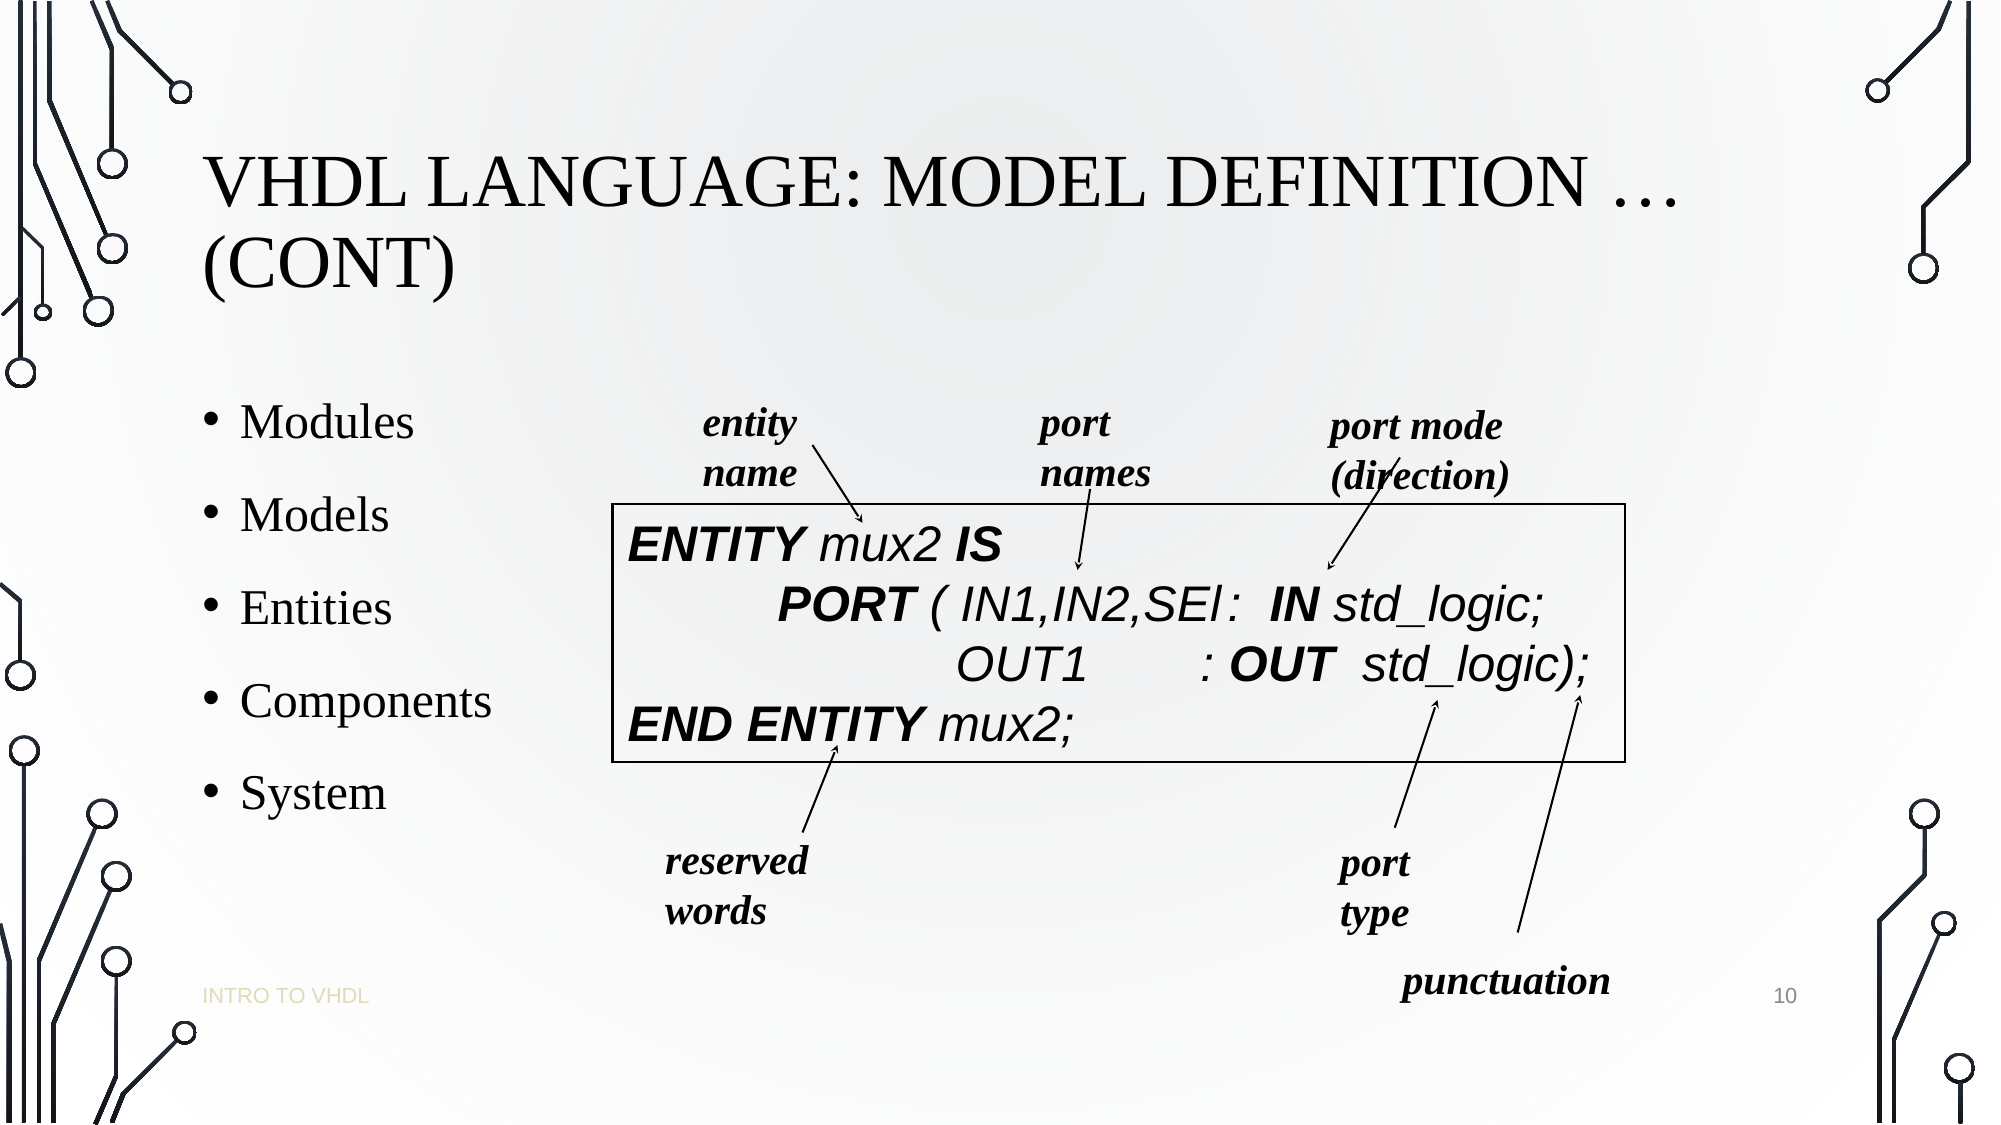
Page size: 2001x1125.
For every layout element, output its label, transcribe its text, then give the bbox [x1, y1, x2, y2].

text_box reserved words [650, 824, 936, 890]
text_box entity name [687, 387, 918, 453]
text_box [1517, 694, 1581, 933]
text_box punctuation [1387, 945, 1643, 1011]
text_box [1394, 699, 1438, 828]
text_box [1327, 457, 1401, 571]
list Modules Models Entities Components System [187, 369, 1813, 950]
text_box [1077, 488, 1091, 571]
title VHDL LANGUAGE: MODEL DEFINITION …(CONT) [187, 101, 1900, 344]
text_box port names [1025, 387, 1246, 453]
slide_number ‹#› [1685, 965, 1813, 1025]
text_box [812, 444, 863, 524]
text_box ENTITY mux2 IS PORT ( IN1,IN2,SEl : IN std_logic; OUT1 : OUT std_logic); END ENTITY mux2; [612, 504, 1625, 762]
footer INTRO TO VHDL [187, 965, 1211, 1025]
text_box port mode (direction) [1315, 390, 1708, 456]
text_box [802, 744, 838, 833]
text_box port type [1324, 827, 1505, 893]
